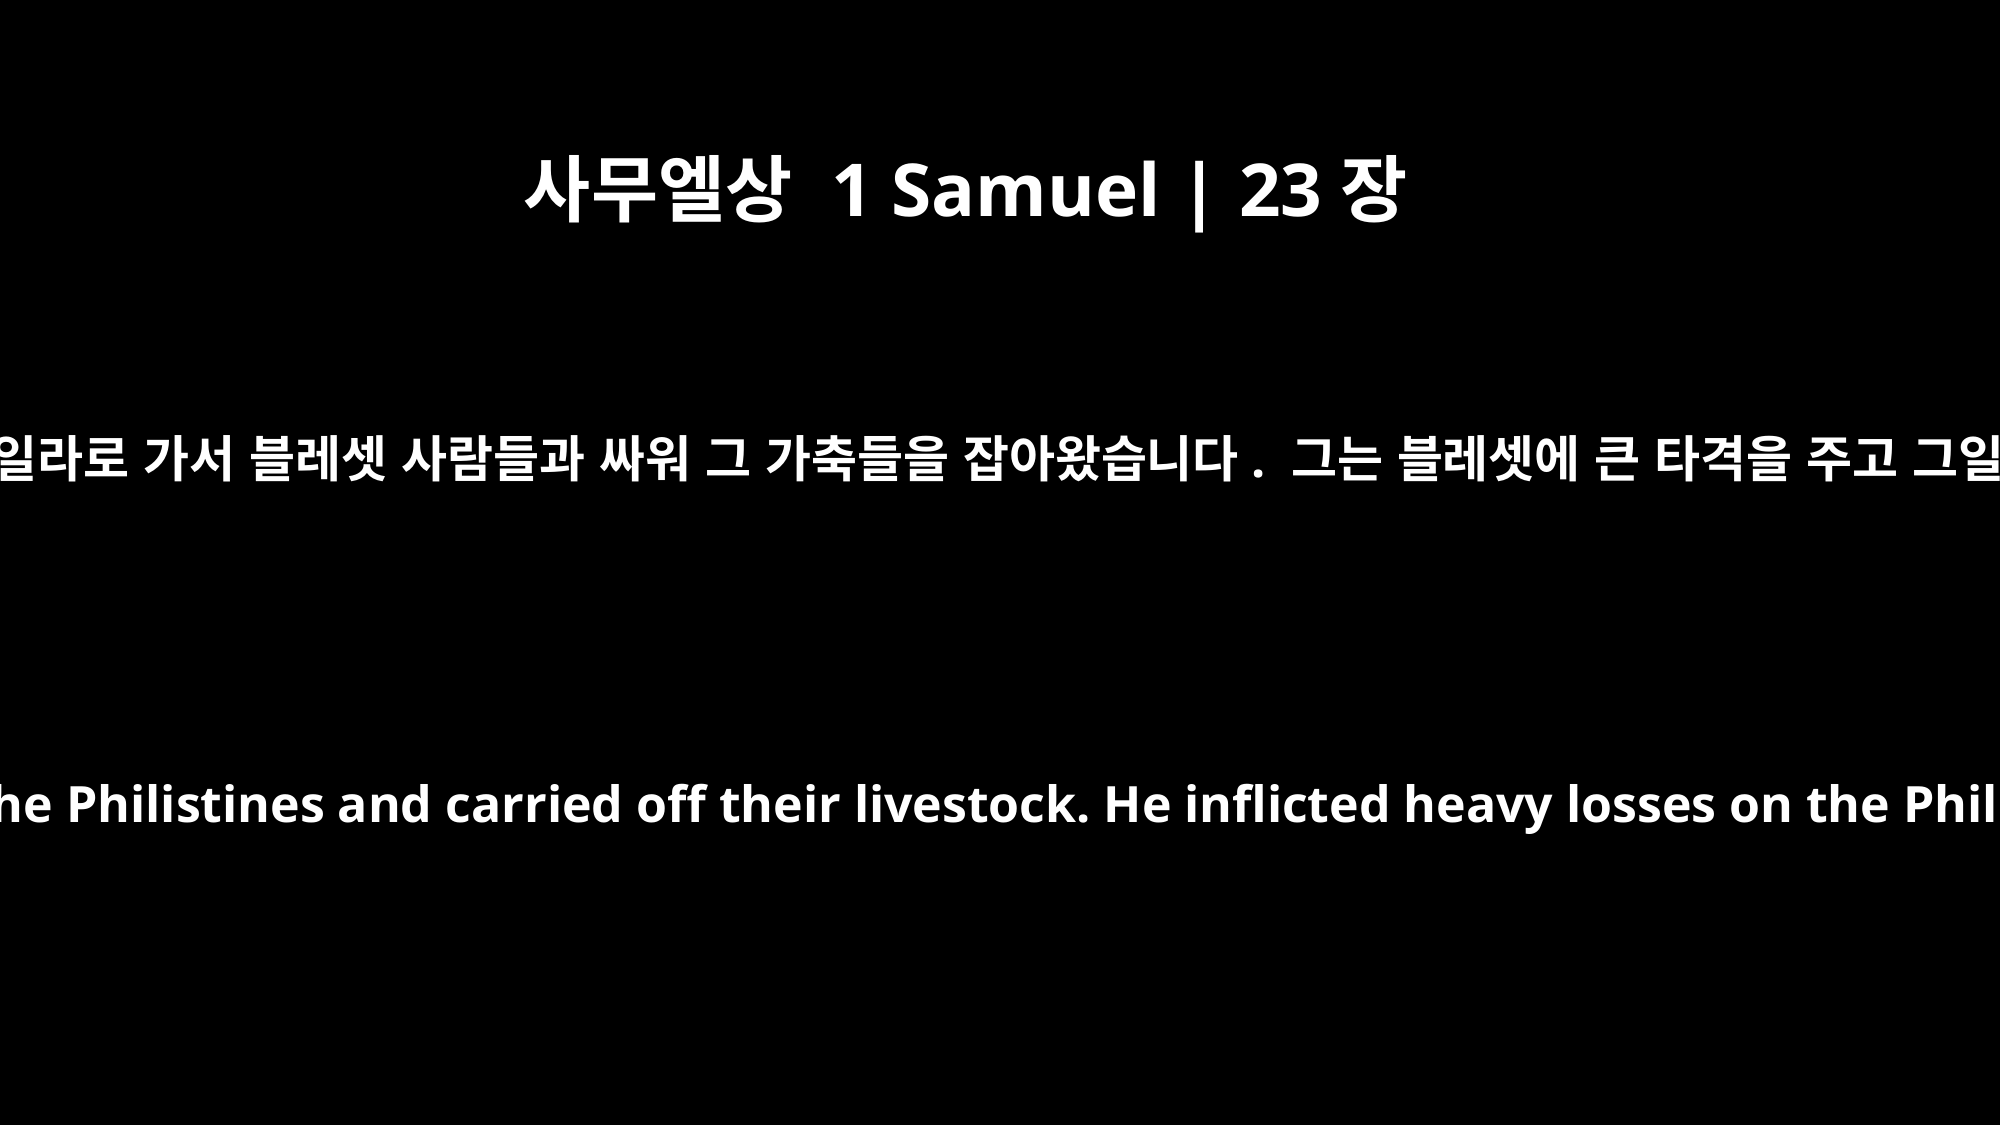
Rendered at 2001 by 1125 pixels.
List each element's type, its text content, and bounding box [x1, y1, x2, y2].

text_box So David and his men went to Keilah, fought the Philistines and carried off their livestock. He inflicted heavy losses on the Philistines and saved the people of Keilah. [0, 764, 2000, 840]
text_box 5 그리하여 다윗과 그의 부하들은 그일라로 가서 블레셋 사람들과 싸워 그 가축들을 잡아왔습니다. 그는 블레셋에 큰 타격을 주고 그일라 사람들을 구해 주었습니다. [0, 359, 2000, 495]
text_box 사무엘상 1 Samuel | 23장 [509, 136, 1423, 239]
